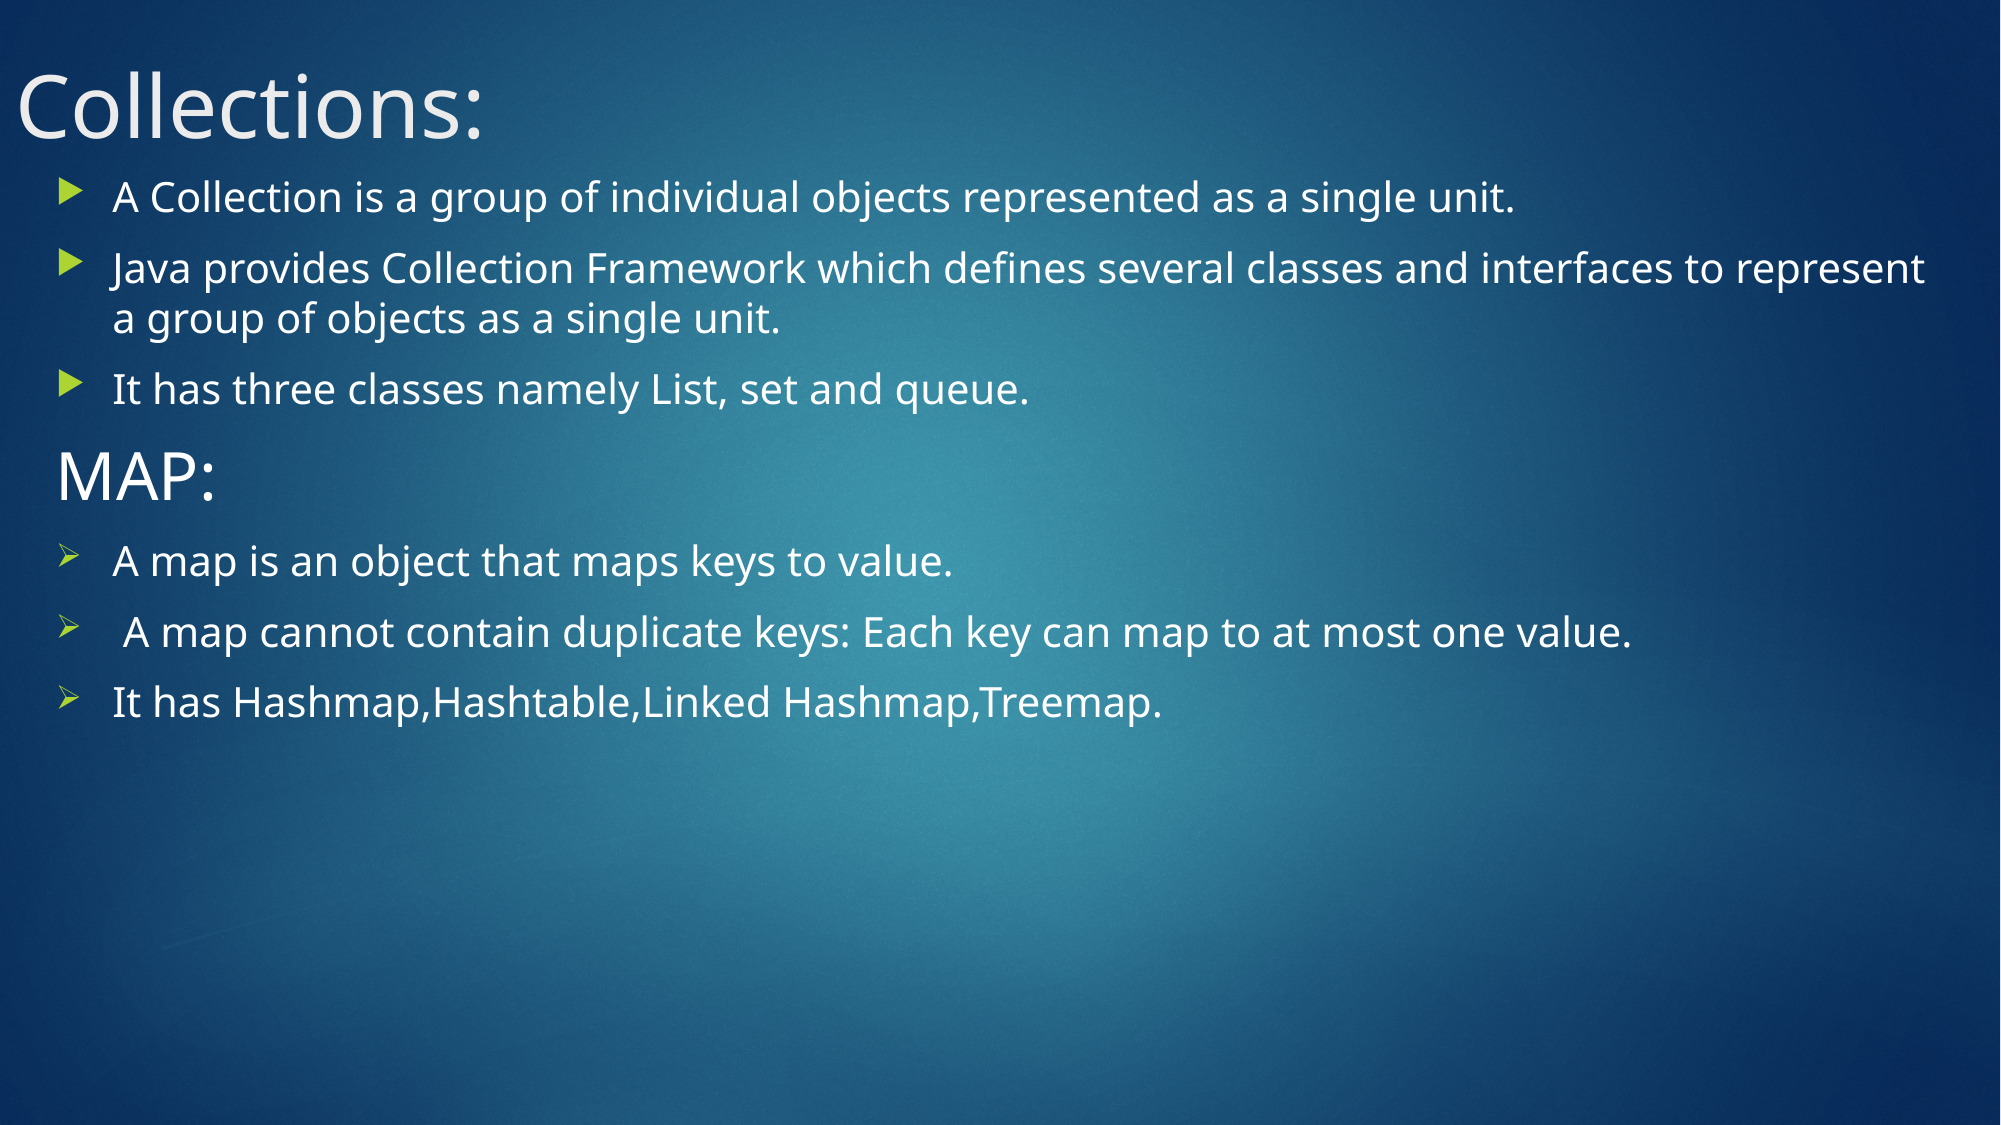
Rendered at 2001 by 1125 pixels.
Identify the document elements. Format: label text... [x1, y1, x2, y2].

title Collections: [0, 43, 1649, 164]
list A Collection is a group of individual objects represented as a single unit. Java provides Collection Framework which defines several classes and interfaces to represent a group of objects as a single unit. It has three classes namely List, set and queue. MAP: A map is an object that maps keys to value. A map cannot contain duplicate keys: Each key can map to at most one value. It has Hashmap,Hashtable,Linked Hashmap,Treemap. [40, 163, 1944, 1025]
